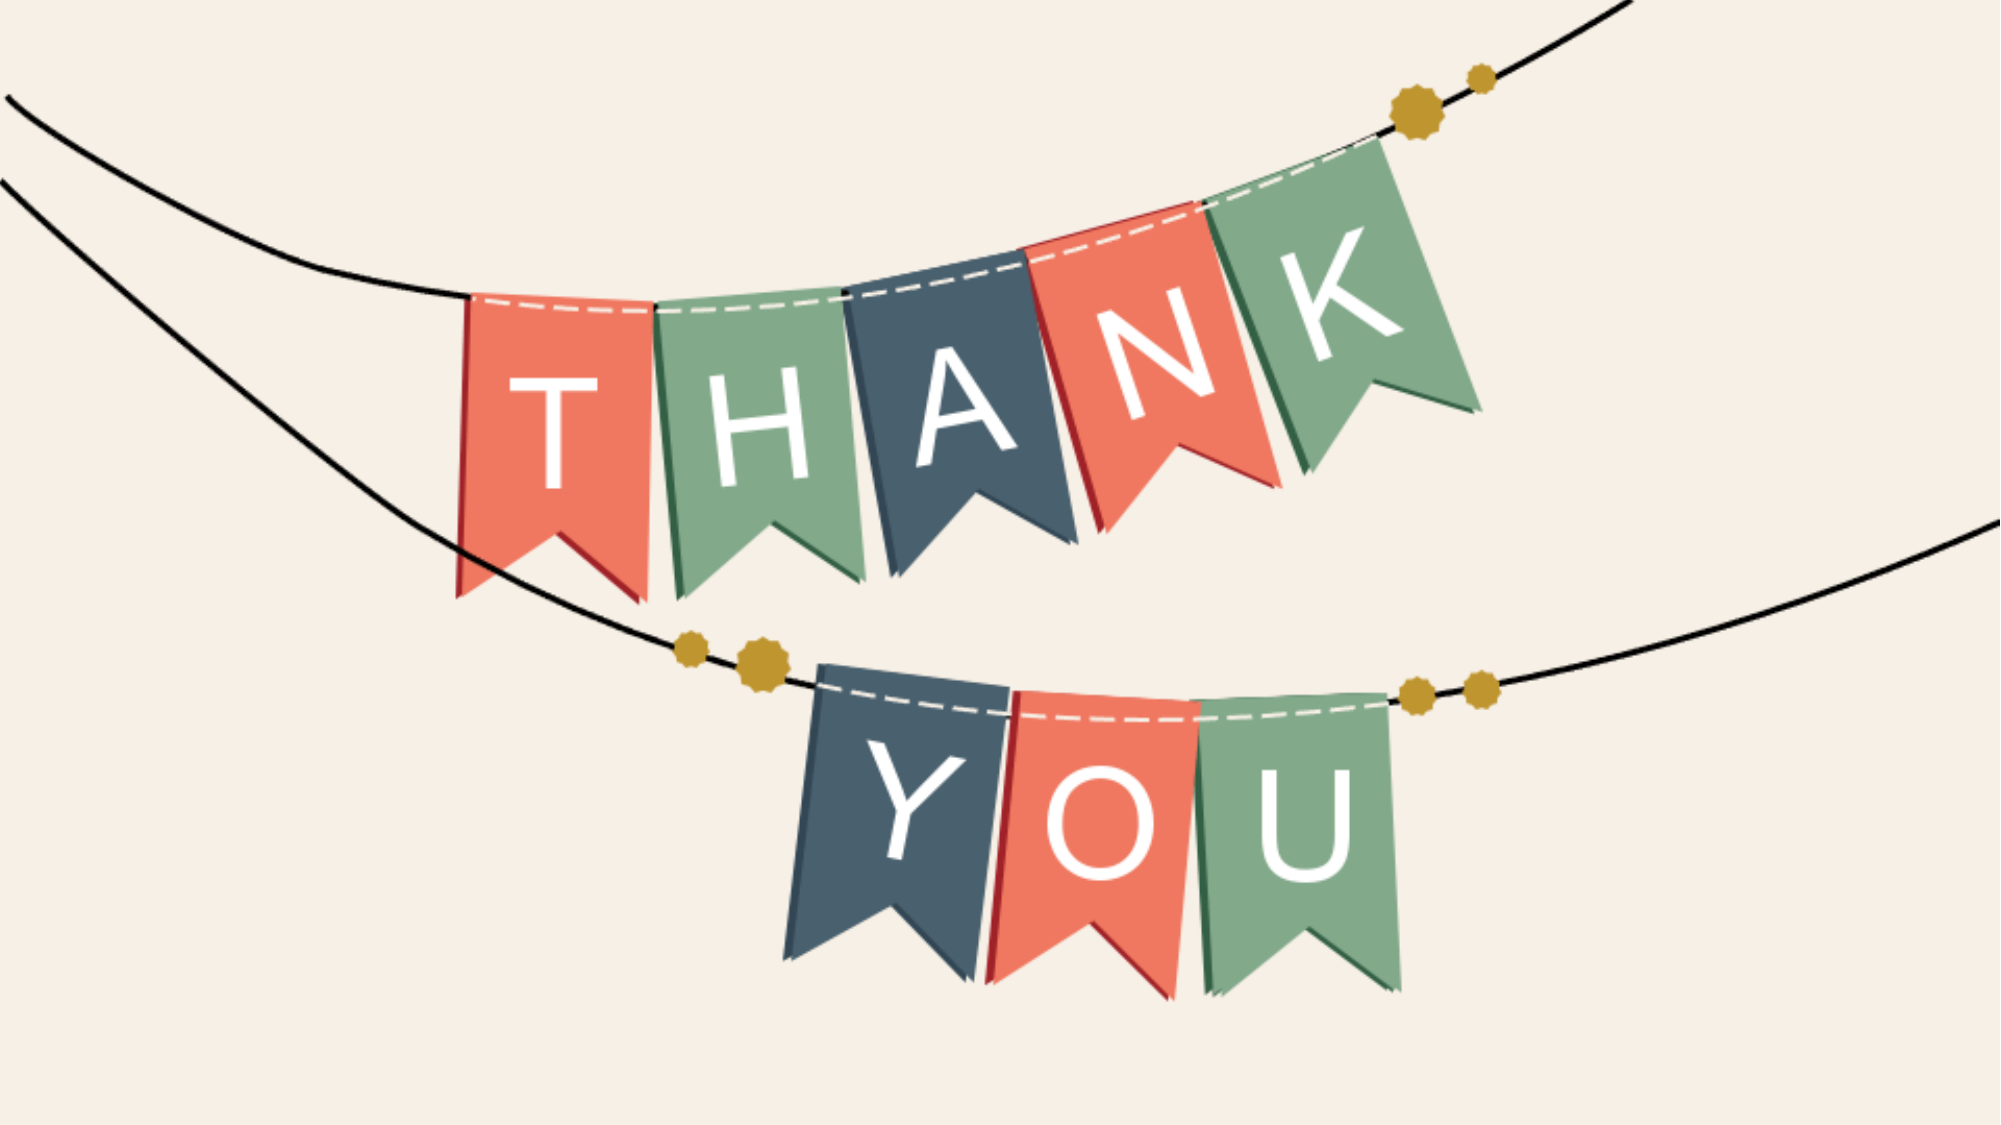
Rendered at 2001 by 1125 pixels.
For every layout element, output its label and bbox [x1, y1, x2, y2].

list [0, 0, 2000, 1125]
